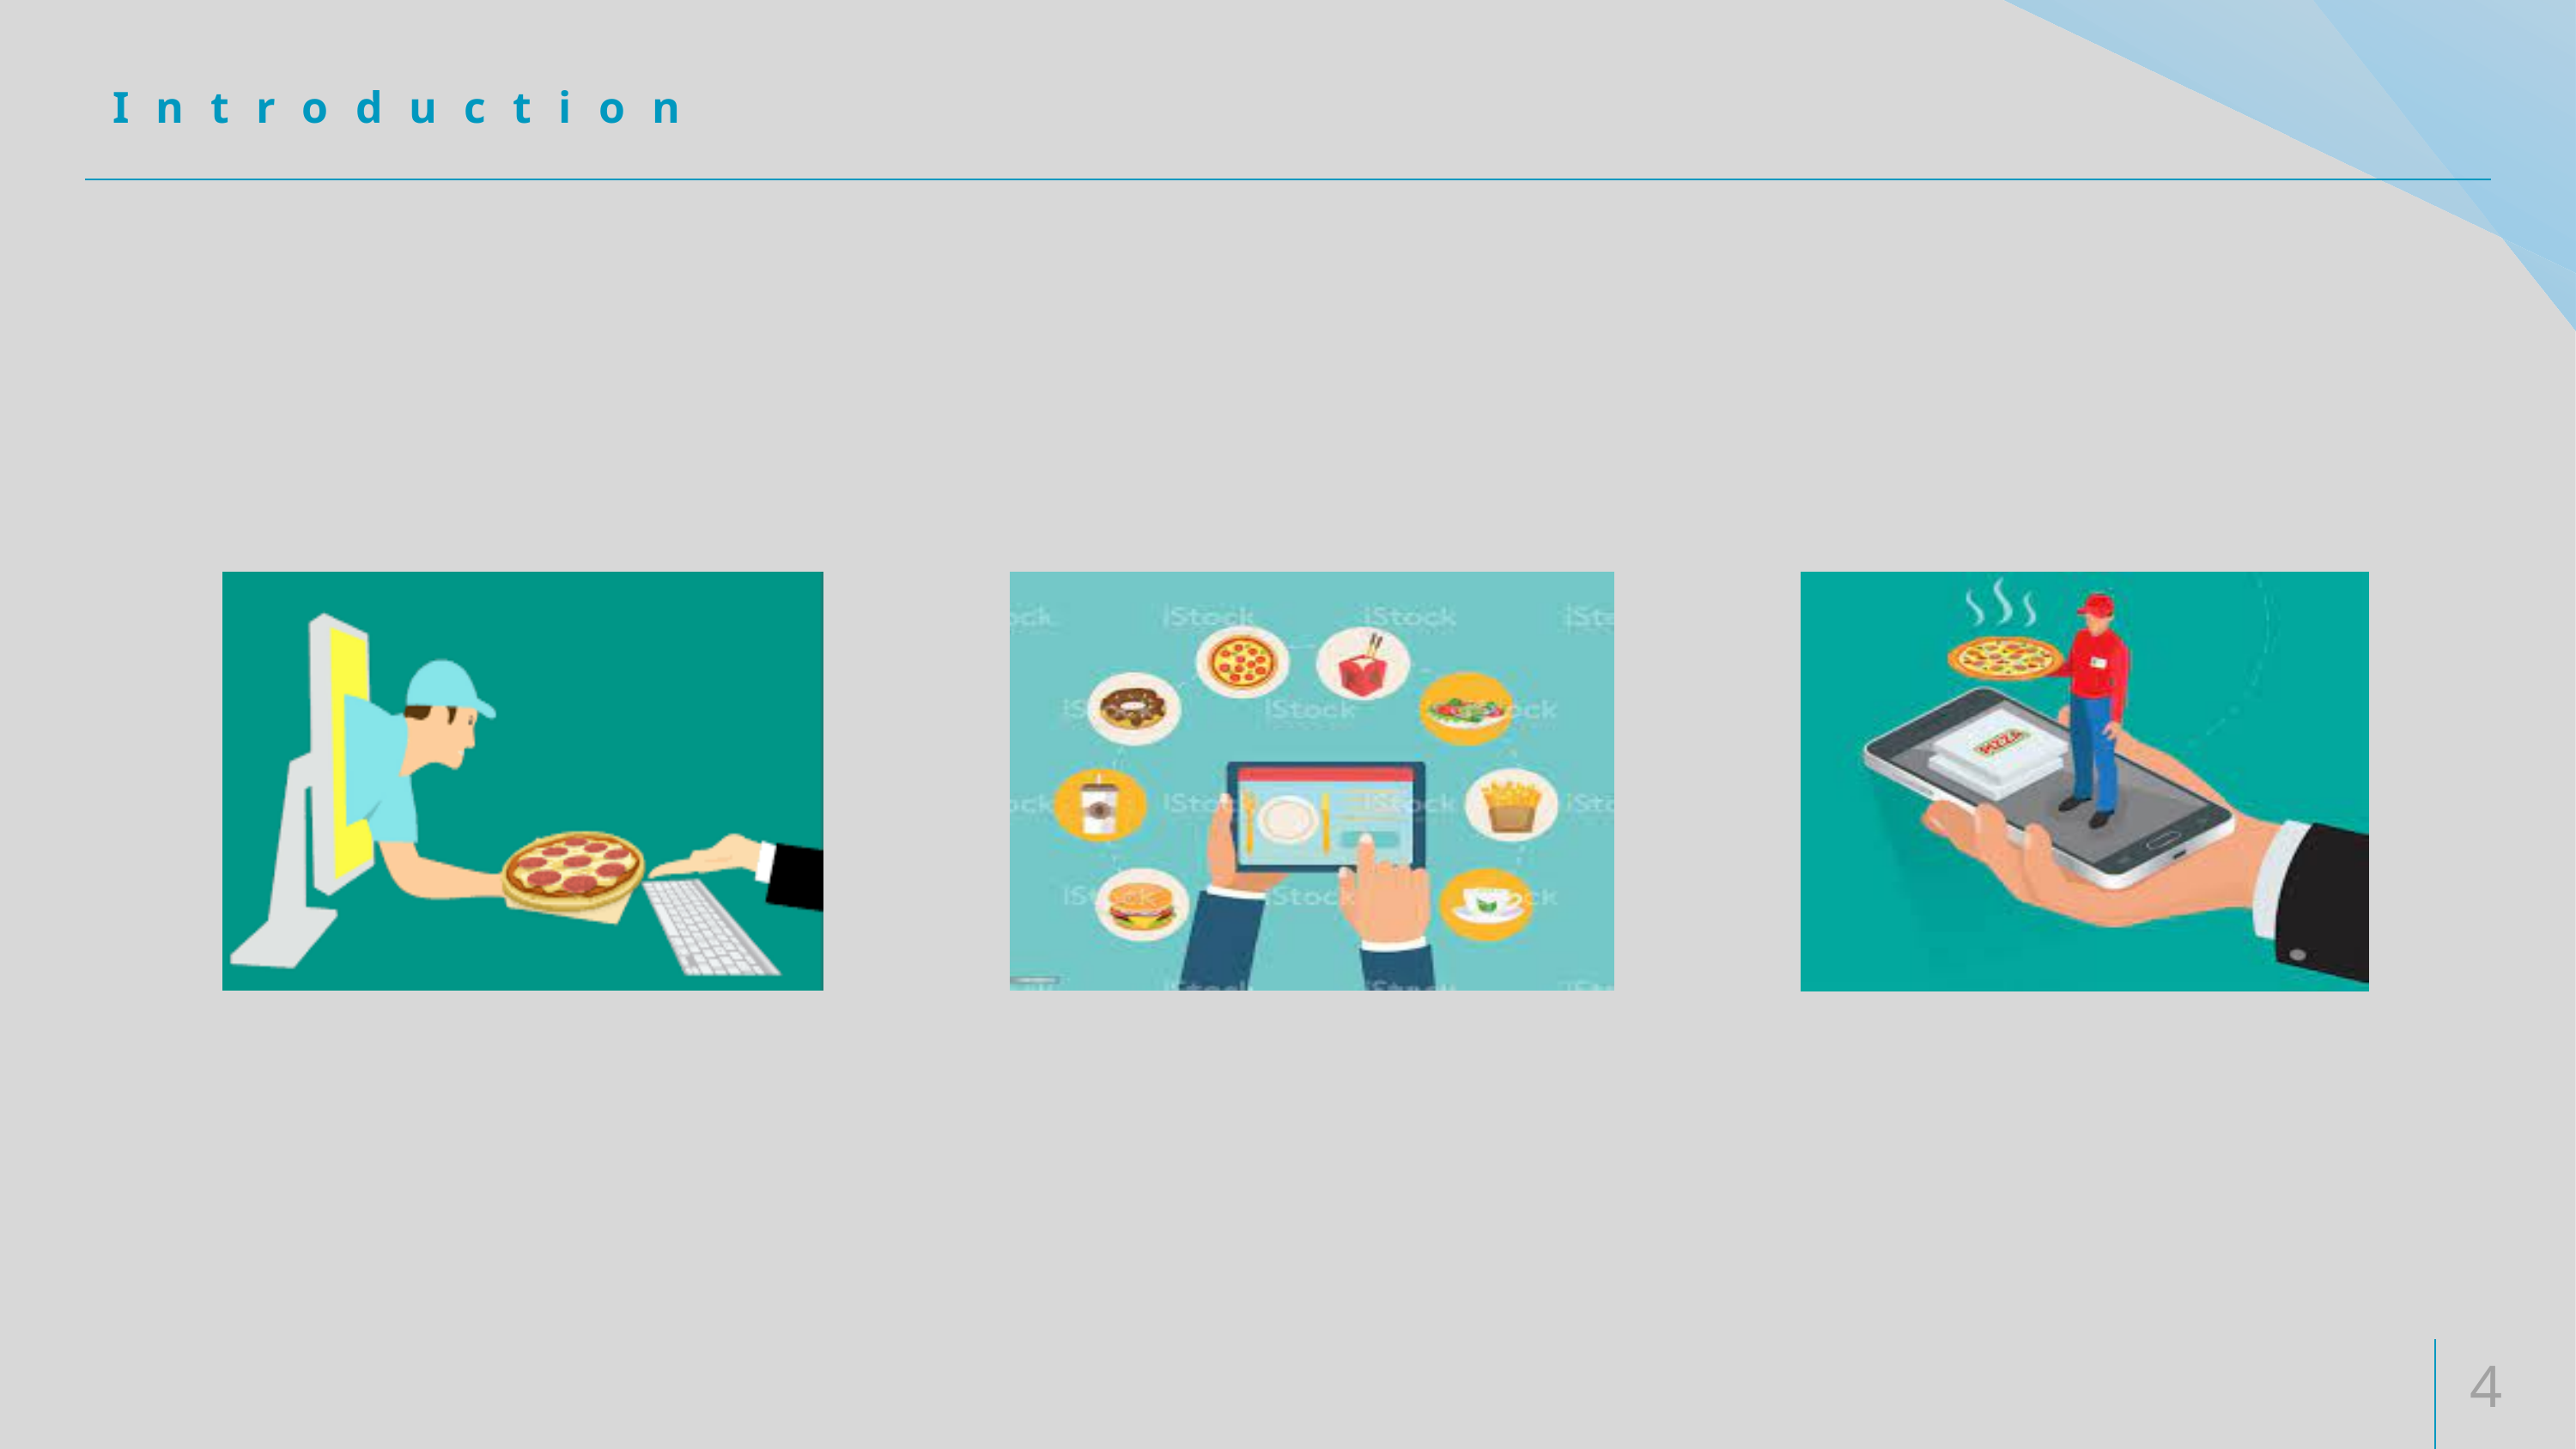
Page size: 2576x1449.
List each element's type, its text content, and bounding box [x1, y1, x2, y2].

slide_number 4 [2446, 1350, 2575, 1428]
title Introduction [89, 27, 718, 186]
picture [1801, 572, 2369, 991]
picture [222, 572, 823, 991]
picture [1010, 572, 1614, 991]
